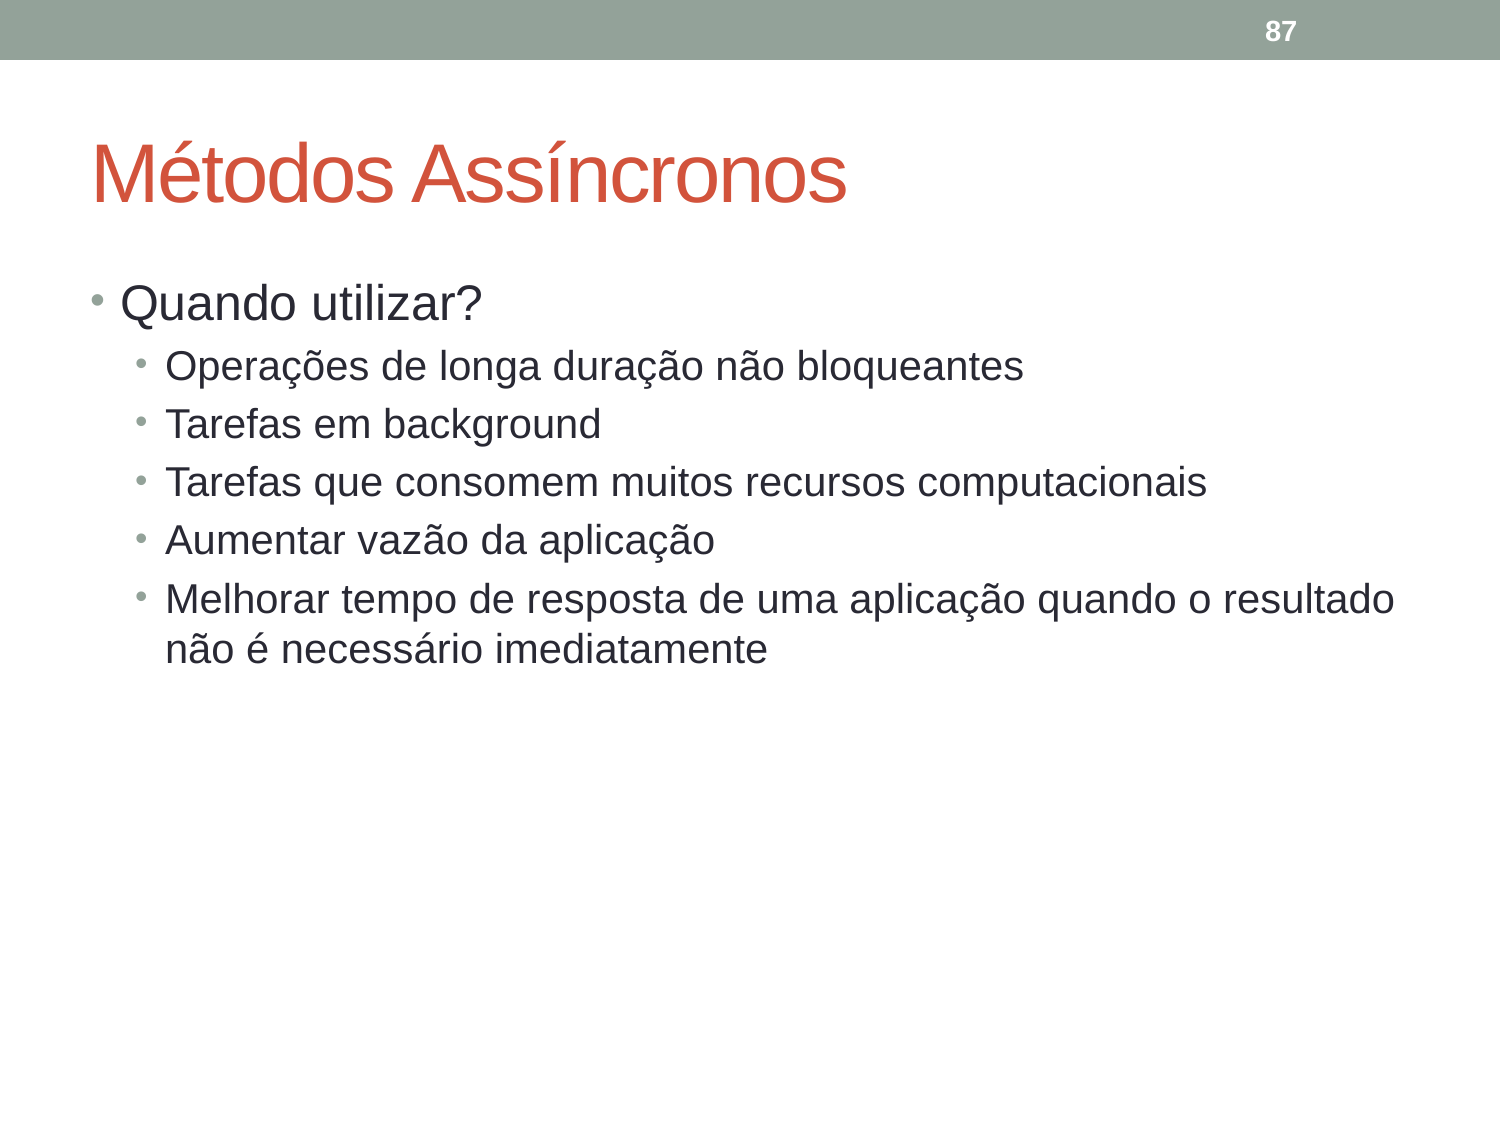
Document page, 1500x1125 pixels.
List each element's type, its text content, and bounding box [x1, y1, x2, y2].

slide_number 87 [1250, 3, 1425, 57]
list Quando utilizar? Operações de longa duração não bloqueantes Tarefas em background Tarefas que consomem muitos recursos computacionais Aumentar vazão da aplicação Melhorar tempo de resposta de uma aplicação quando o resultado não é necessário imediatamente [75, 262, 1425, 1063]
title Métodos Assíncronos [75, 87, 1425, 250]
